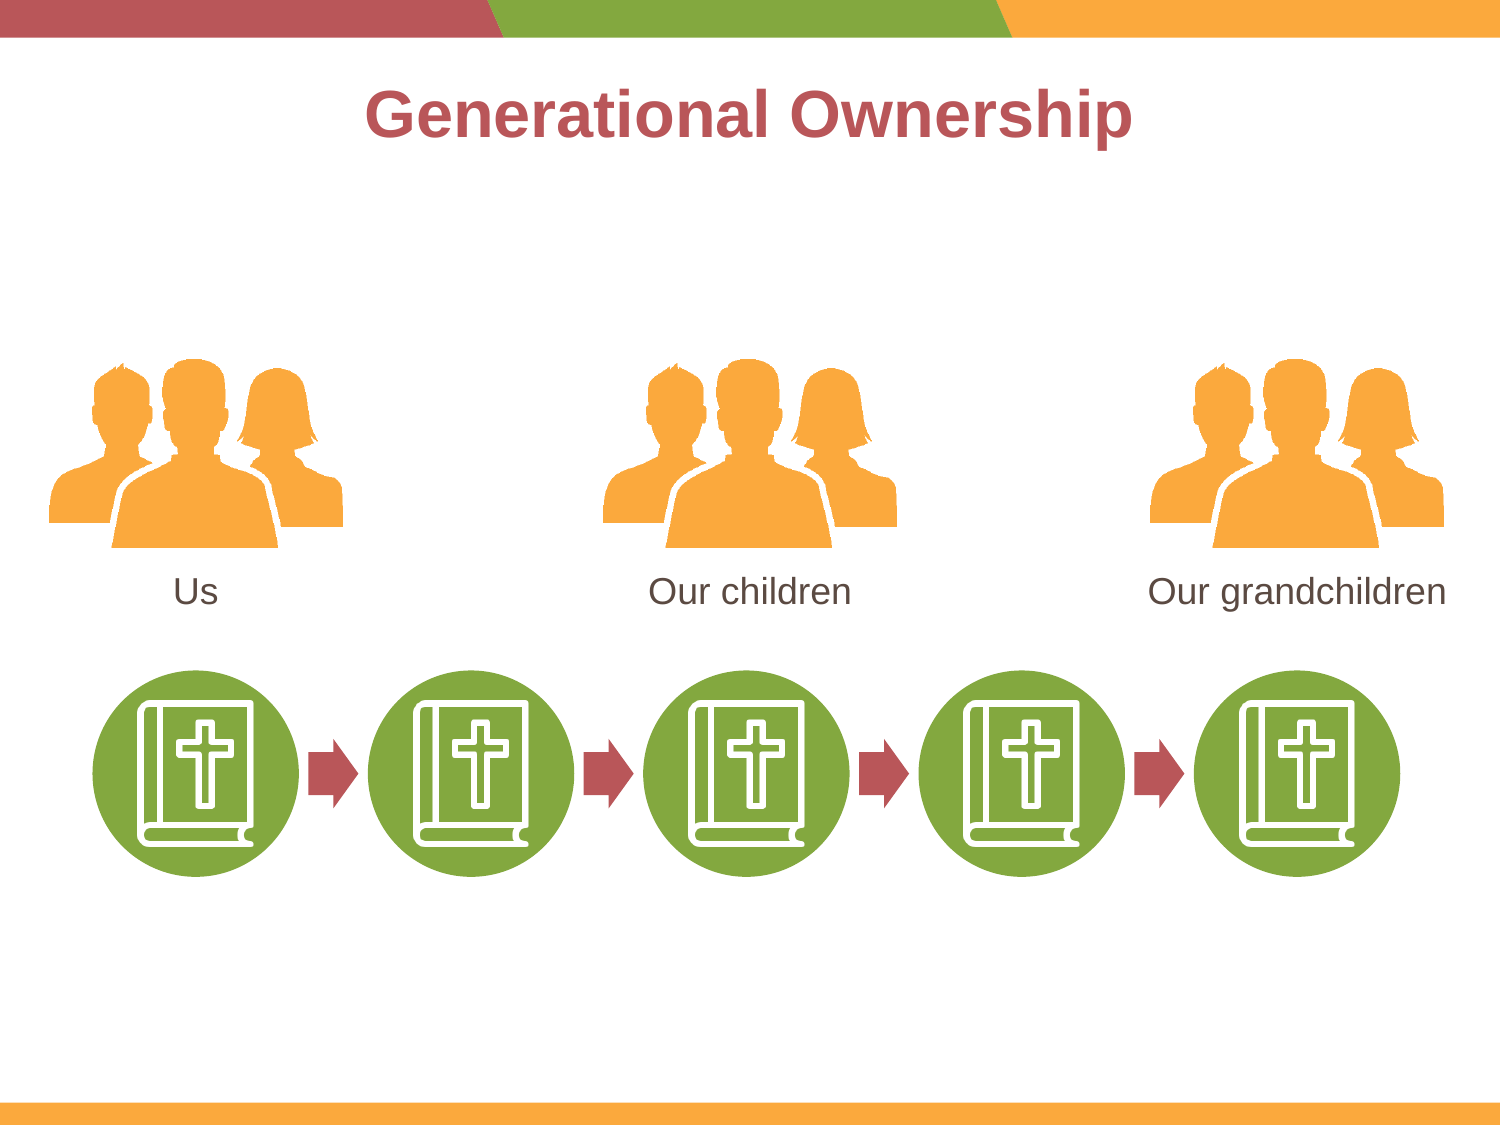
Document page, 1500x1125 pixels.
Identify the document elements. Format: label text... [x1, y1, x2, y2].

text_box [583, 738, 634, 809]
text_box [918, 670, 1125, 877]
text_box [1193, 670, 1401, 877]
picture [49, 359, 343, 548]
picture [603, 359, 897, 548]
text_box Our children [633, 559, 867, 620]
title Generational Ownership [35, 63, 1464, 281]
text_box [308, 738, 359, 809]
text_box [859, 738, 910, 809]
picture [1150, 359, 1444, 548]
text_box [367, 670, 575, 877]
text_box Us [157, 559, 234, 620]
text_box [643, 670, 850, 877]
text_box [1134, 738, 1185, 809]
text_box Our grandchildren [1132, 559, 1462, 620]
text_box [92, 670, 299, 877]
